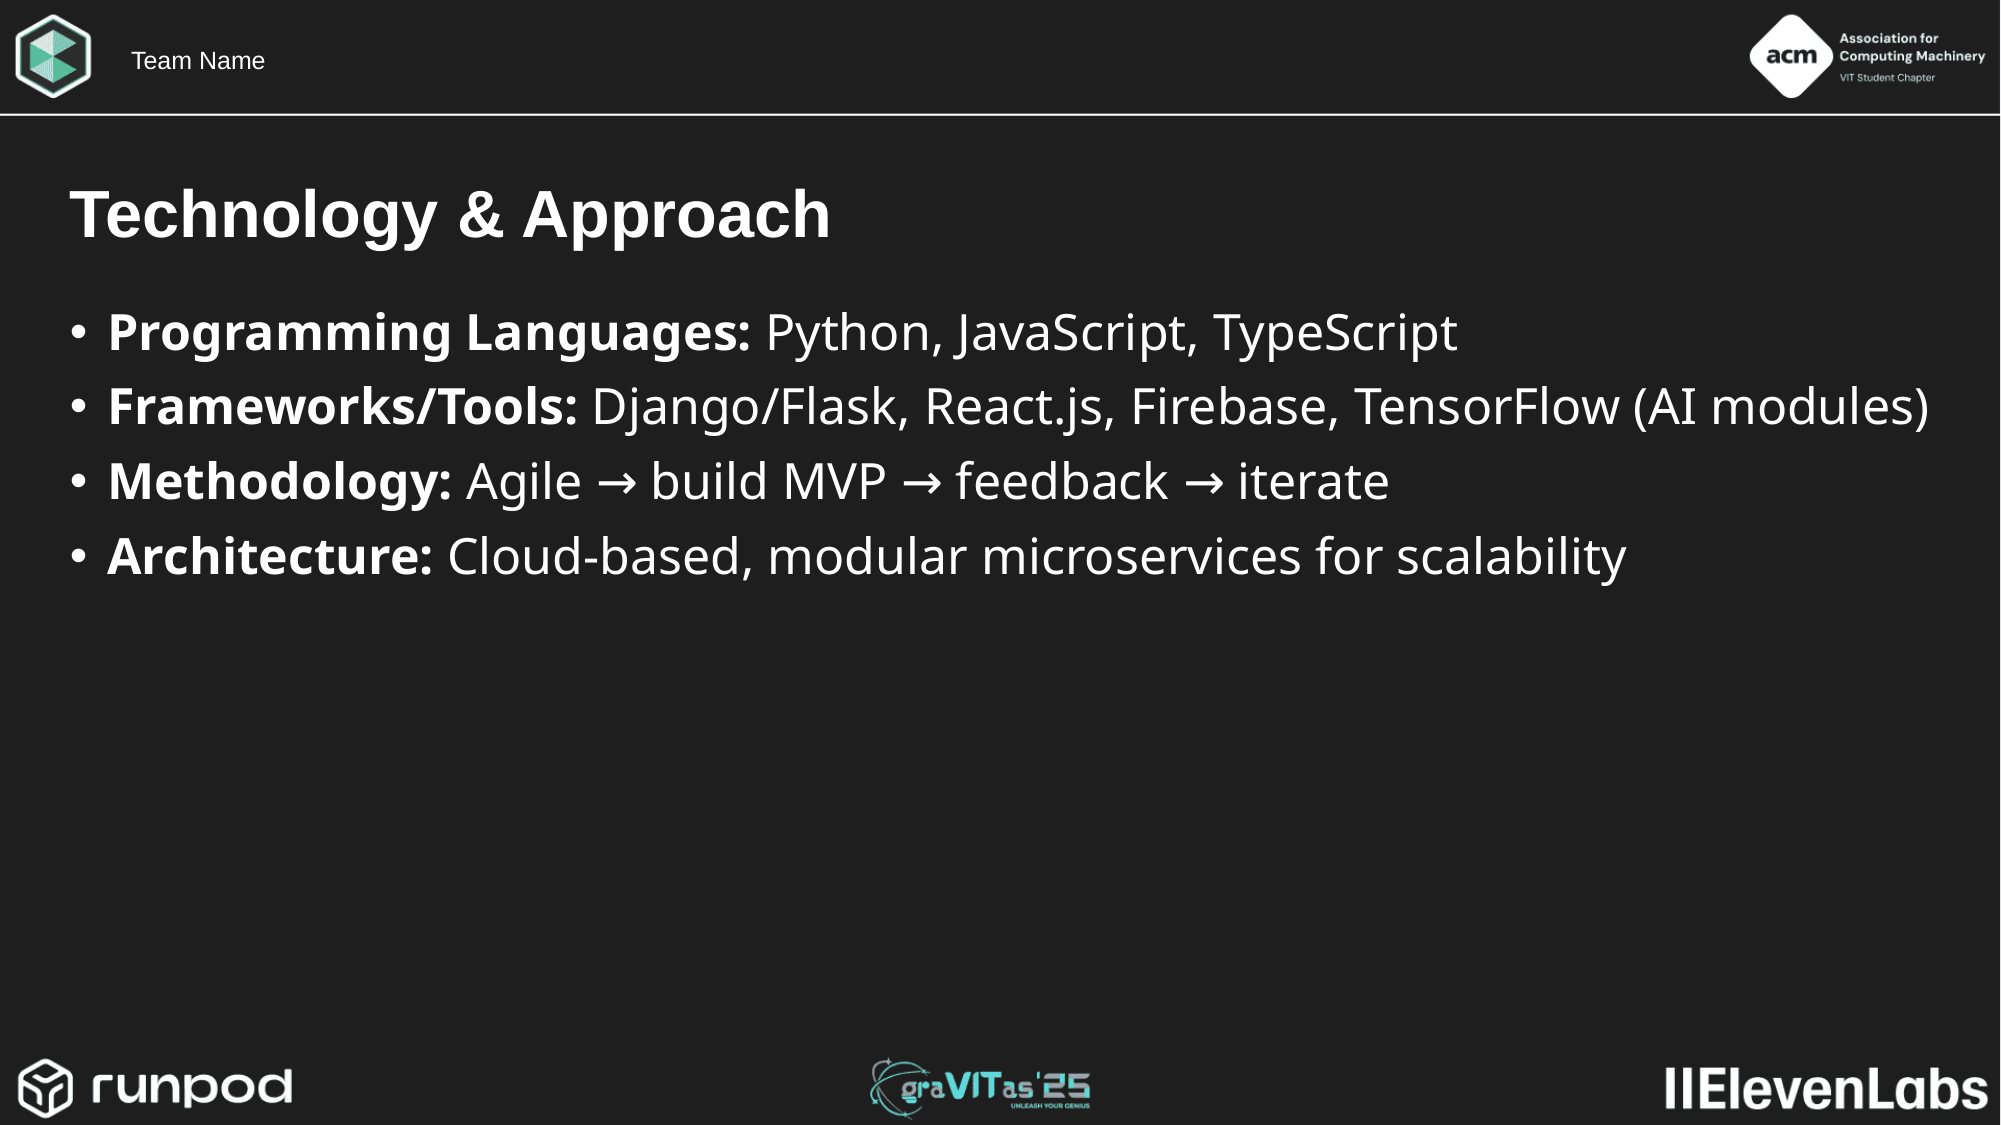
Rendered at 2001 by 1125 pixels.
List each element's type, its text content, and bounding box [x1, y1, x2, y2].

text_box Team Name [116, 29, 792, 90]
picture [0, 0, 2001, 1125]
text_box Technology & Approach [55, 154, 1945, 278]
text_box Programming Languages: Python, JavaScript, TypeScript Frameworks/Tools: Django/Flask, React.js, Firebase, TensorFlow (AI modules) Methodology: Agile → build MVP → feedback → iterate Architecture: Cloud-based, modular microservices for scalability [55, 299, 1945, 1014]
